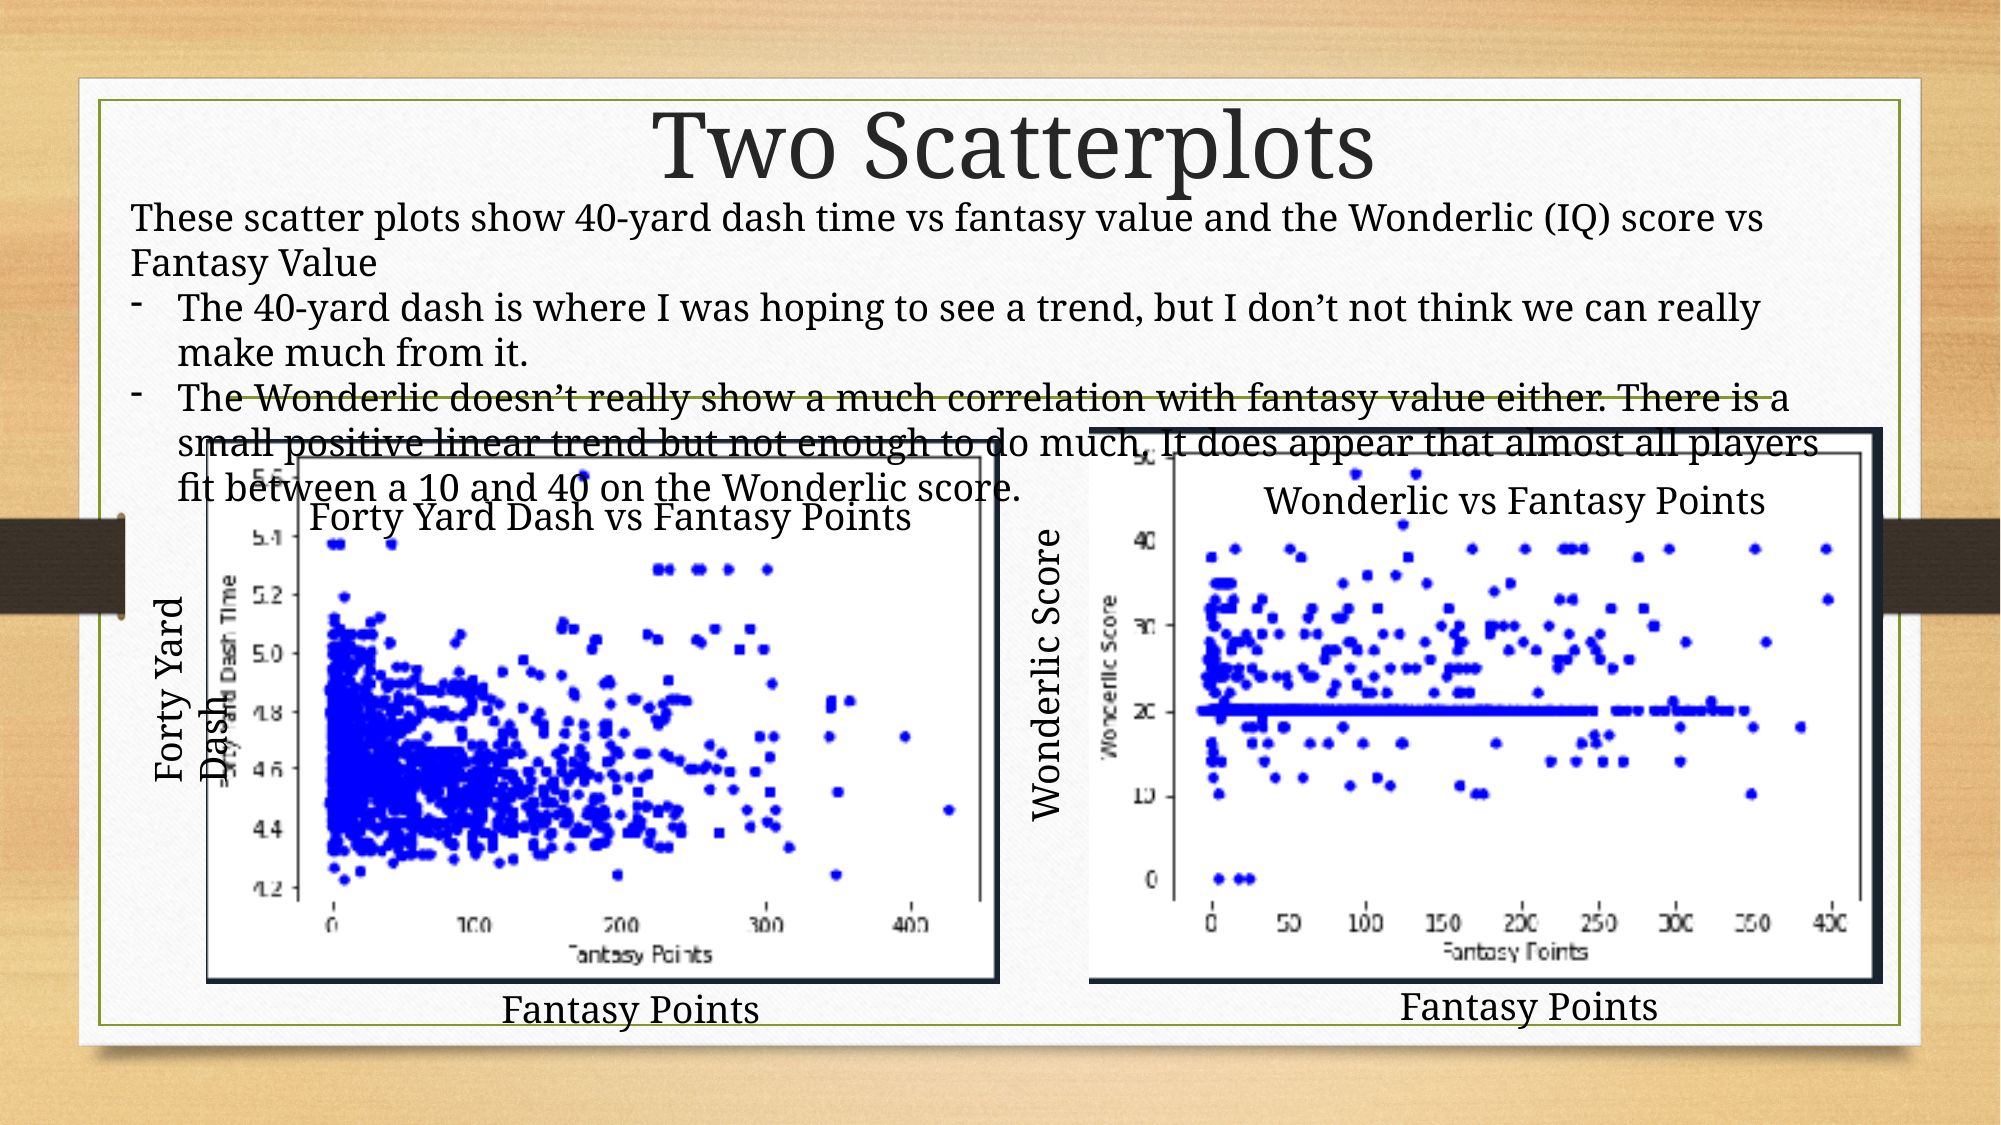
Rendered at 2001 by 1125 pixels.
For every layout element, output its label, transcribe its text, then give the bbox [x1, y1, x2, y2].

picture [0, 0, 2001, 1125]
text_box Fantasy Points [486, 984, 776, 1038]
text_box Wonderlic Score [1014, 513, 1075, 838]
text_box Forty Yard Dash [136, 487, 205, 799]
title Two Scatterplots [239, 34, 1814, 186]
text_box These scatter plots show 40-yard dash time vs fantasy value and the Wonderlic (IQ) score vs Fantasy Value The 40-yard dash is where I was hoping to see a trend, but I don’t not think we can really make much from it. The Wonderlic doesn’t really show a much correlation with fantasy value either. There is a small positive linear trend but not enough to do much. It does appear that almost all players fit between a 10 and 40 on the Wonderlic score. [115, 186, 1883, 517]
text_box Fantasy Points [1385, 984, 1674, 1036]
